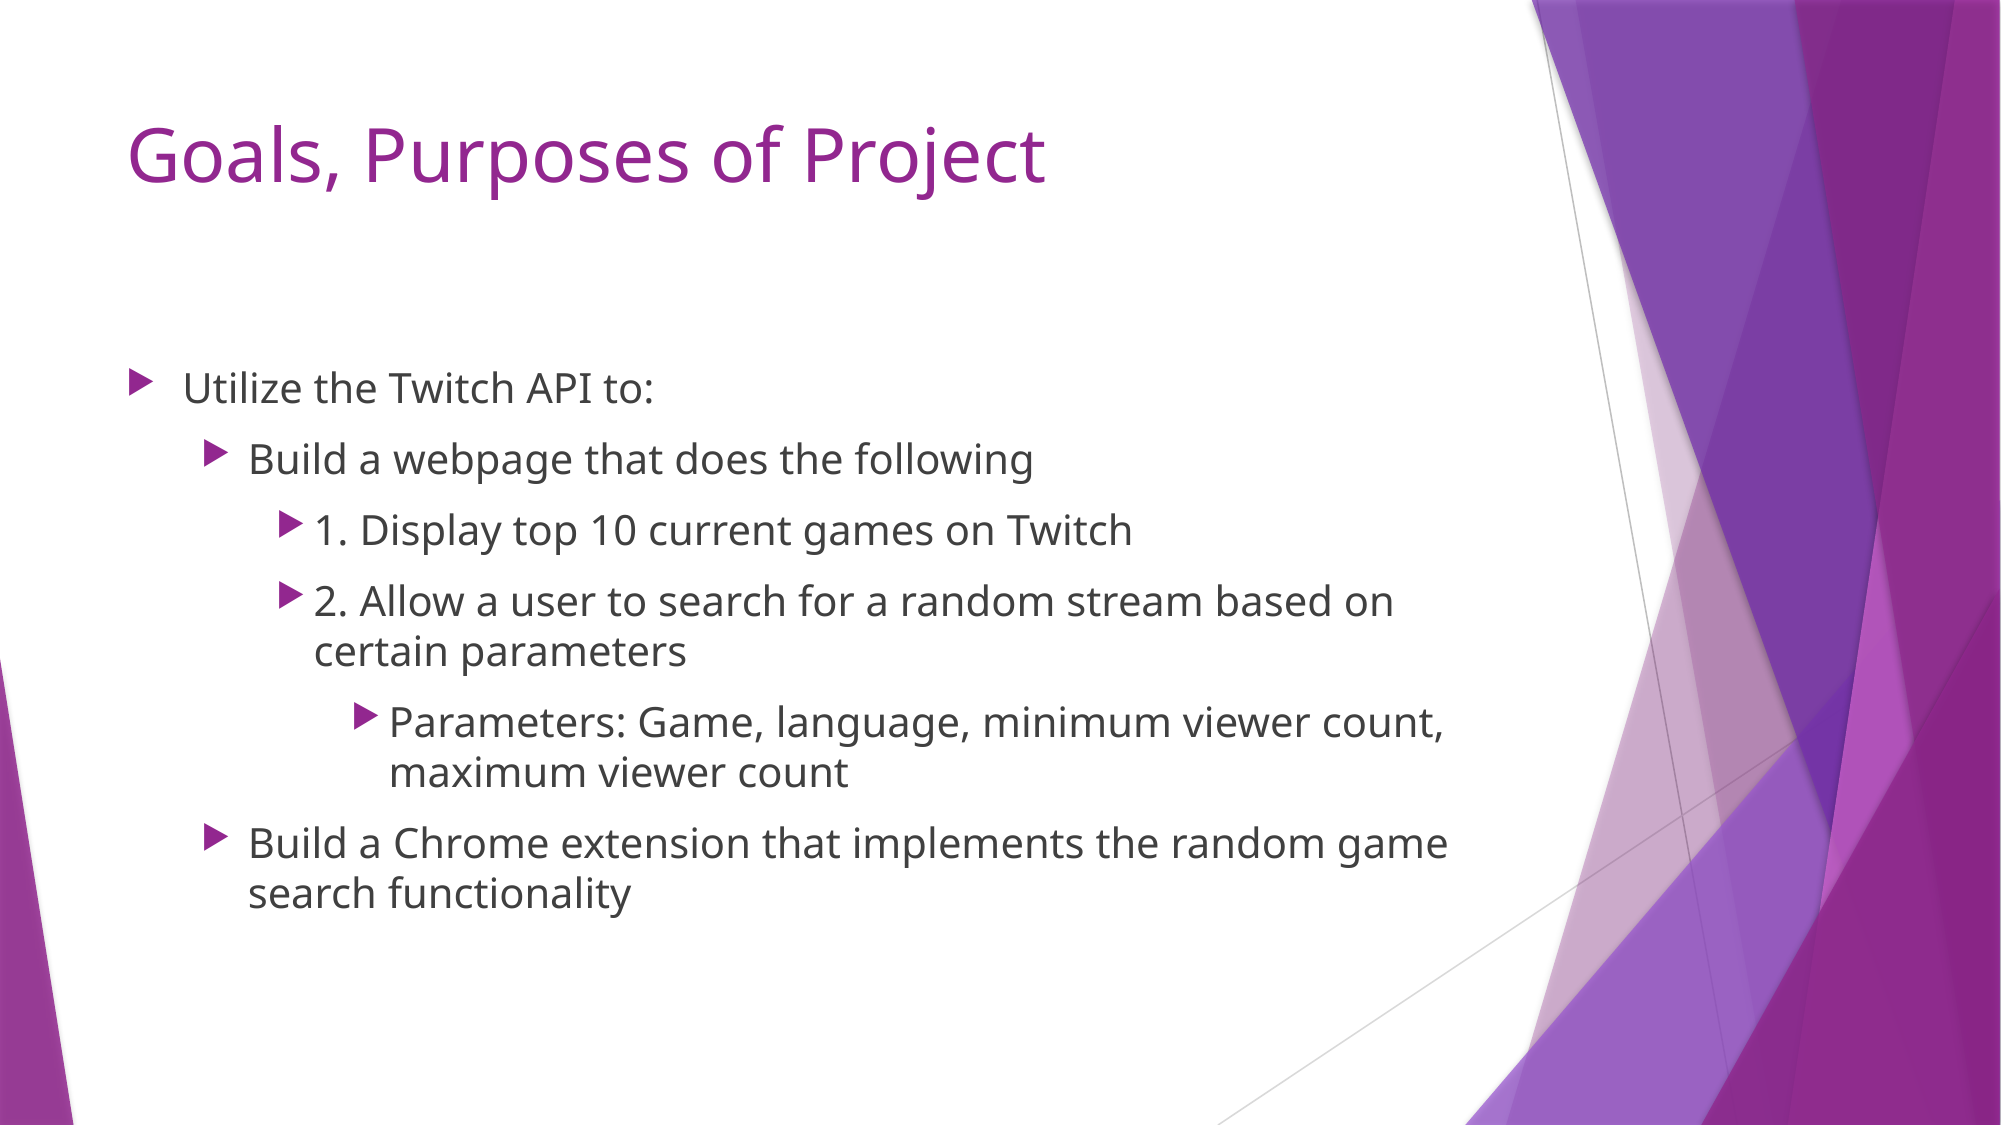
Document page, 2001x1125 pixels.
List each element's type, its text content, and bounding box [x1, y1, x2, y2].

title Goals, Purposes of Project [111, 99, 1522, 317]
list Utilize the Twitch API to: Build a webpage that does the following 1. Display top 10 current games on Twitch 2. Allow a user to search for a random stream based on certain parameters Parameters: Game, language, minimum viewer count, maximum viewer count Build a Chrome extension that implements the random game search functionality [111, 354, 1522, 992]
